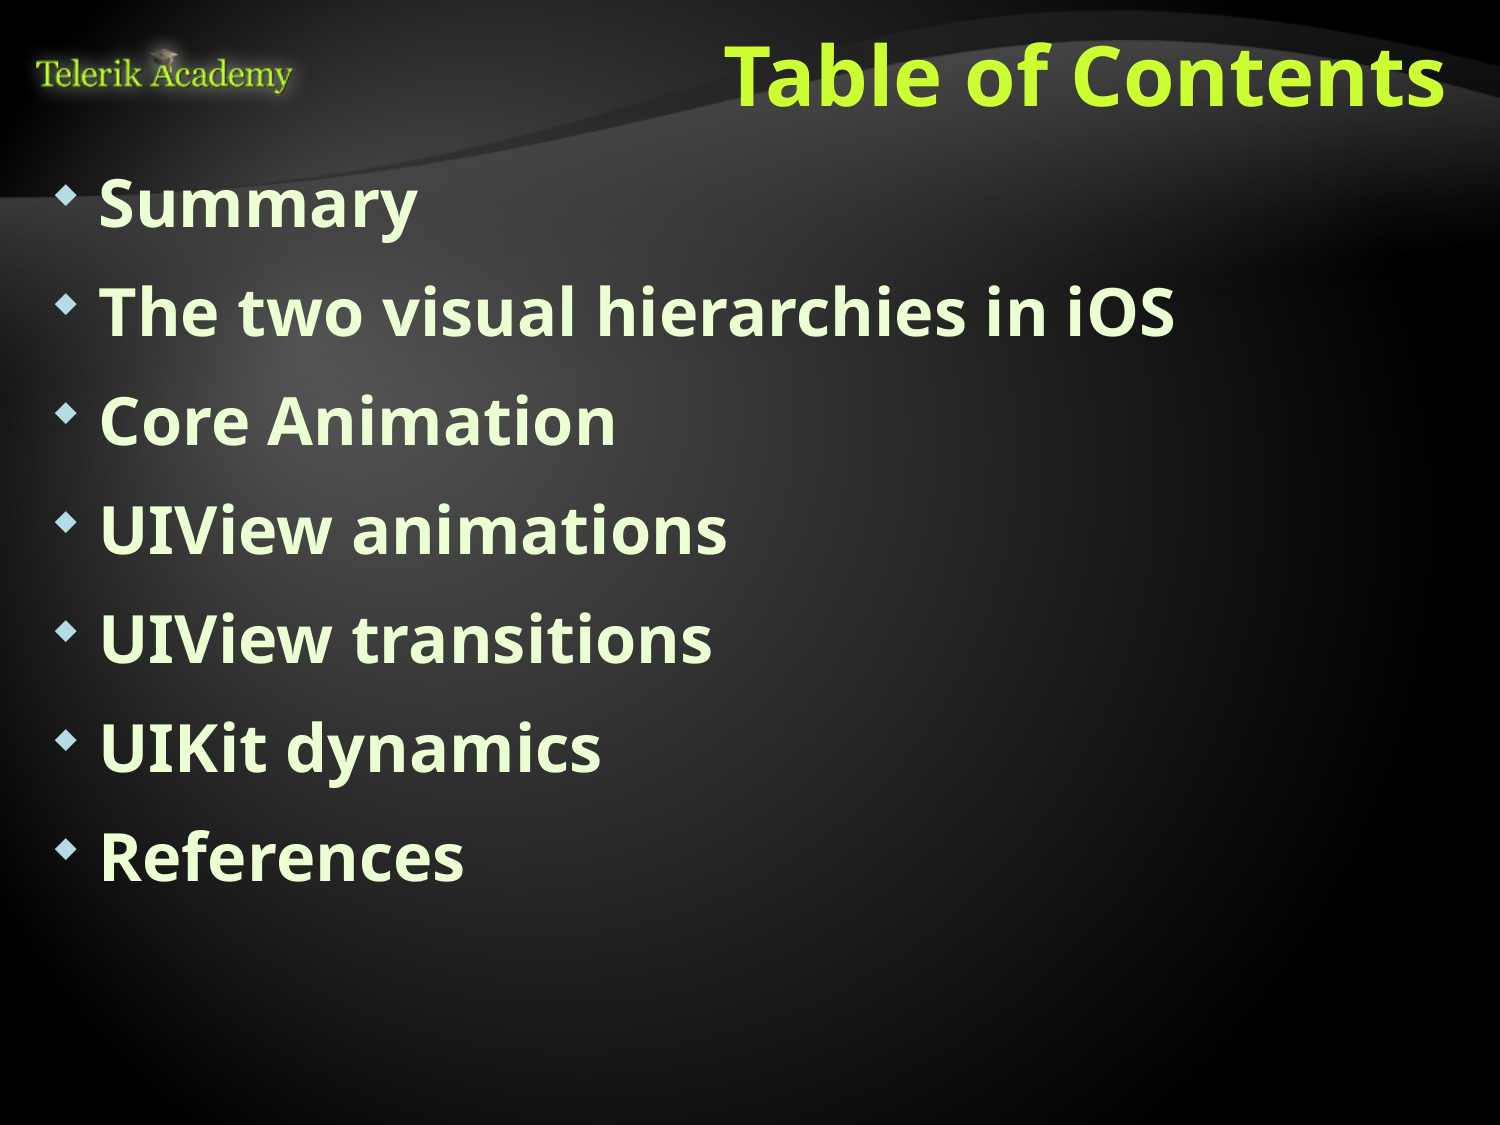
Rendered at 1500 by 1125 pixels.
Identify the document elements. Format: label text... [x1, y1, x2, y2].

title Table of Contents [300, 12, 1463, 149]
list Summary The two visual hierarchies in iOS Core Animation UIView animations UIView transitions UIKit dynamics References [37, 149, 1463, 1100]
picture [0, 0, 1500, 1125]
